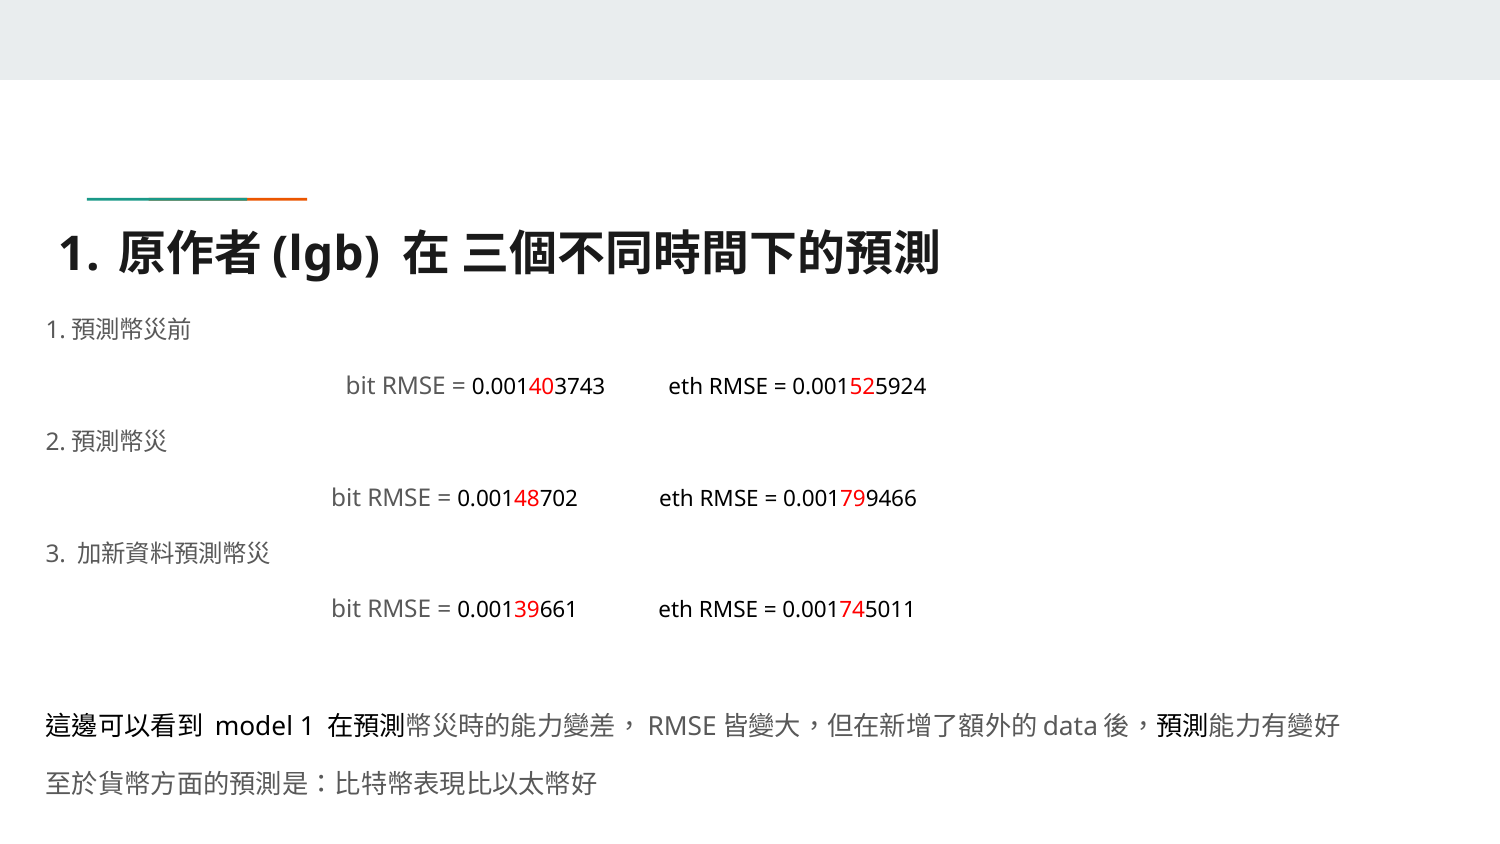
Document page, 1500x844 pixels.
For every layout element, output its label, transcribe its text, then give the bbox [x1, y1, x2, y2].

title 原作者(lgb) 在 三個不同時間下的預測 [30, 207, 1292, 295]
list 1.預測幣災前 bit RMSE = 0.001403743 eth RMSE = 0.001525924 2.預測幣災 bit RMSE = 0.00148702 eth RMSE = 0.001799466 3. 加新資料預測幣災 bit RMSE = 0.00139661 eth RMSE = 0.001745011 這邊可以看到 model 1 在預測幣災時的能力變差，RMSE皆變大，但在新增了額外的data後，預測能力有變好 至於貨幣方面的預測是：比特幣表現比以太幣好 [30, 295, 1482, 816]
